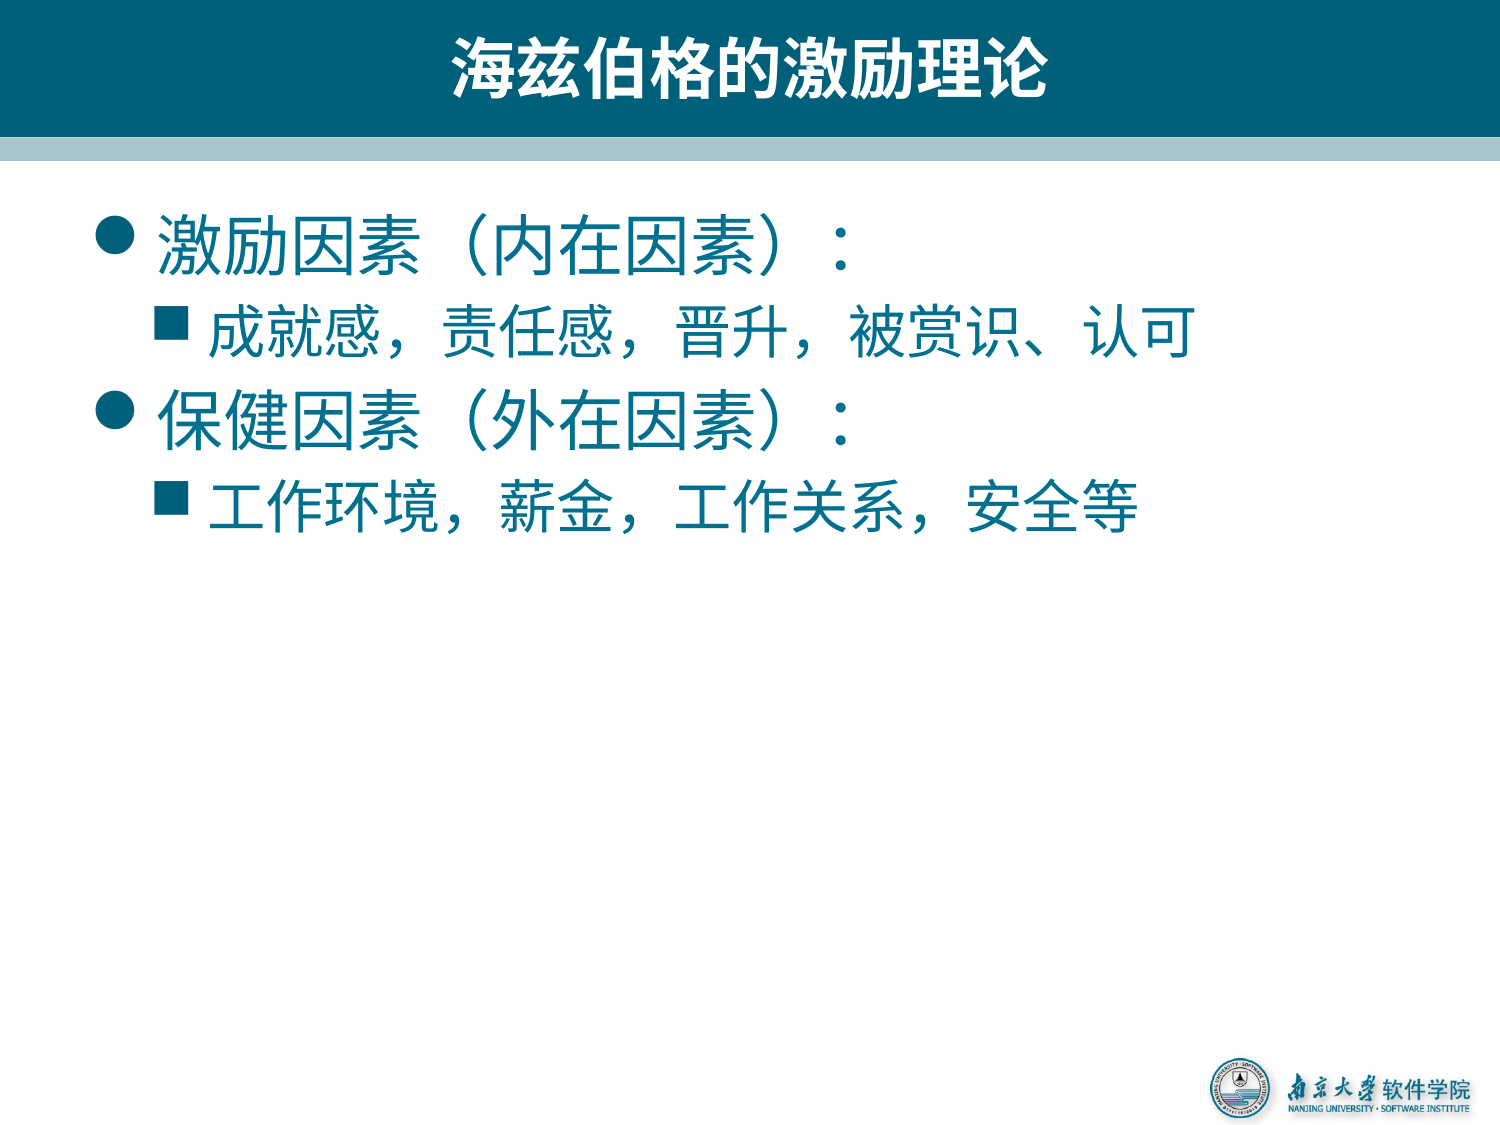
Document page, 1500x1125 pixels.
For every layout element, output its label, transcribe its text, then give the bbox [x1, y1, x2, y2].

list 激励因素（内在因素）： 成就感，责任感，晋升，被赏识、认可 保健因素（外在因素）： 工作环境，薪金，工作关系，安全等 [75, 196, 1425, 1050]
picture [1210, 1058, 1233, 1082]
picture [1213, 1058, 1470, 1118]
title 海兹伯格的激励理论 [112, 19, 1388, 138]
picture [1210, 1095, 1230, 1118]
